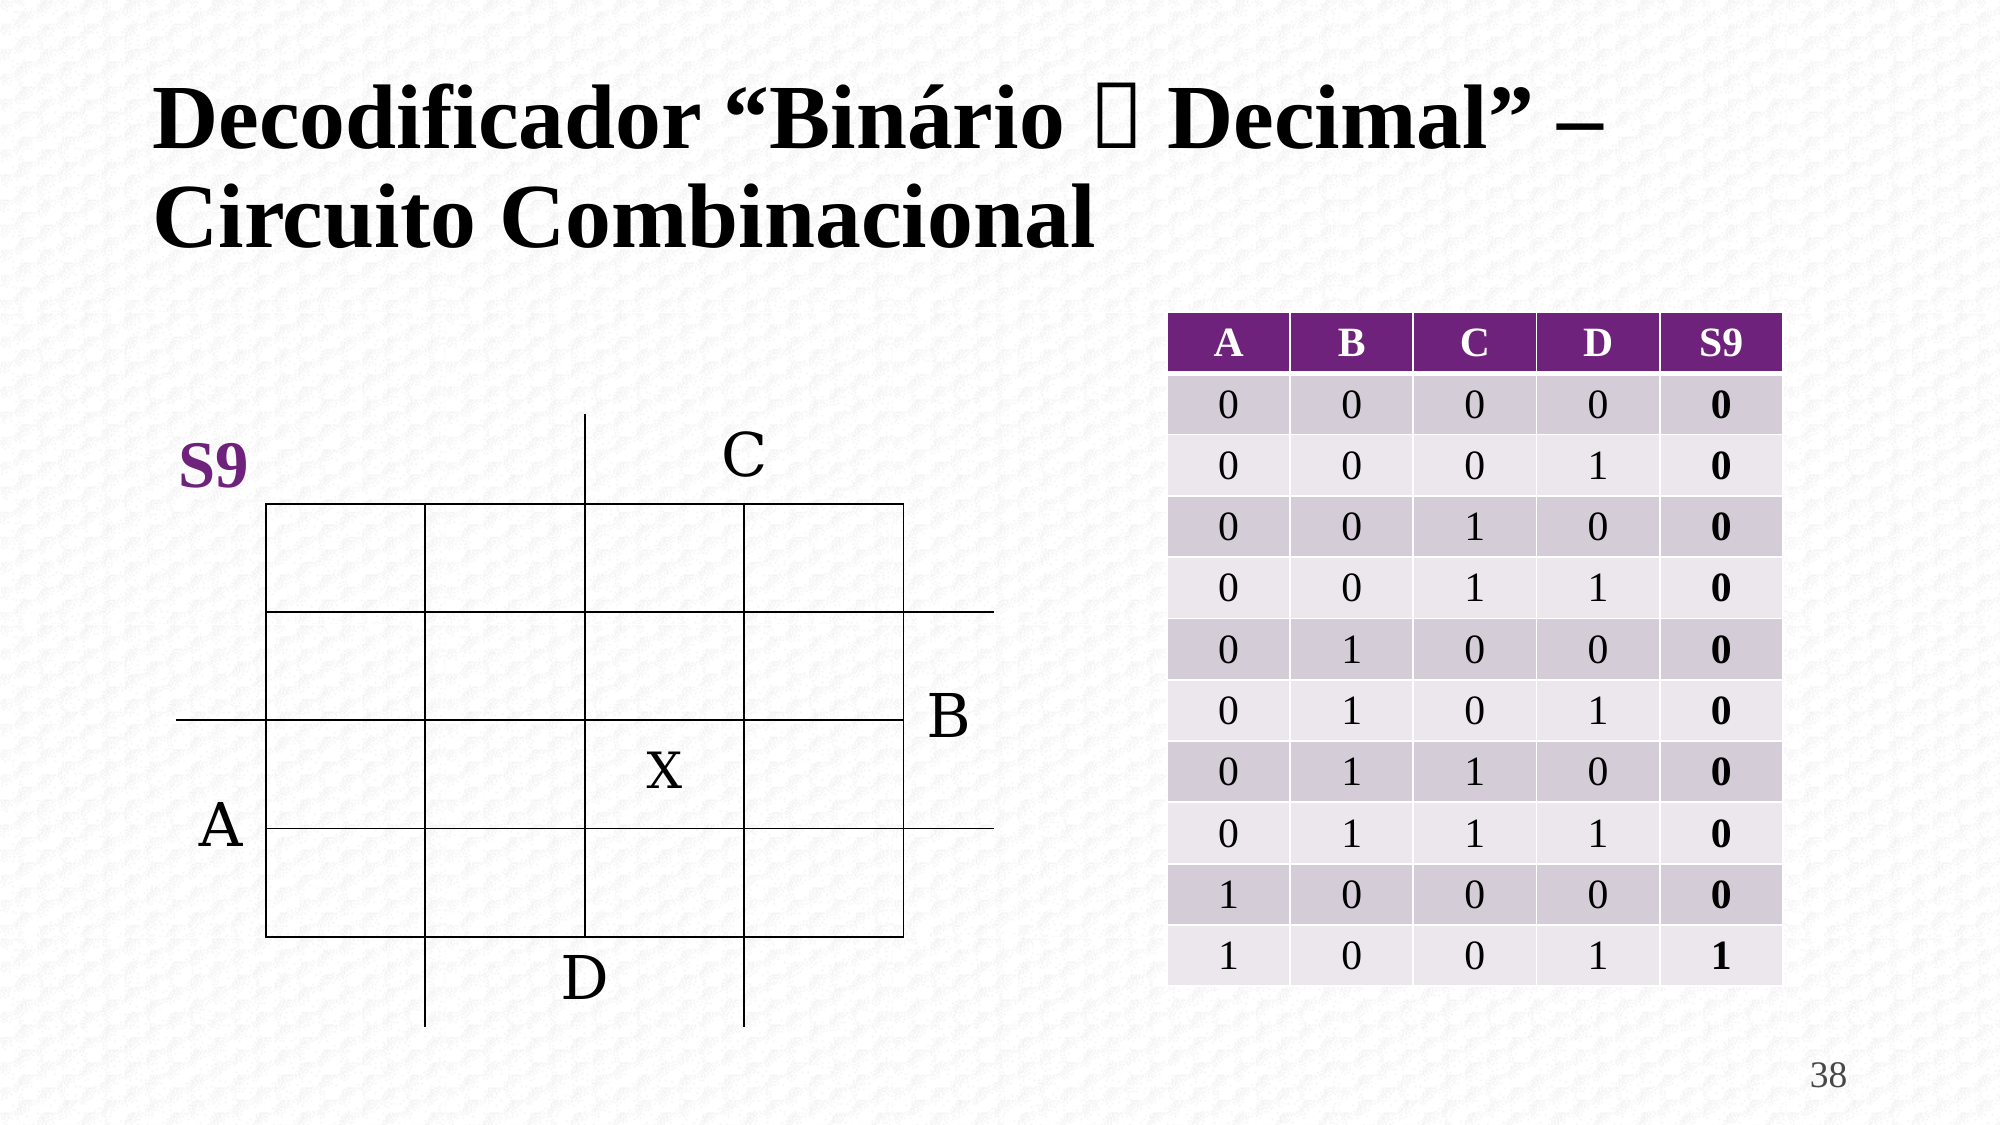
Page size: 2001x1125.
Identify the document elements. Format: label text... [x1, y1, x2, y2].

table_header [1661, 313, 1782, 371]
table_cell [1661, 681, 1782, 740]
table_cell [1537, 497, 1659, 556]
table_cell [1661, 558, 1782, 618]
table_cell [1537, 619, 1659, 679]
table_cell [1414, 497, 1536, 556]
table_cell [1291, 742, 1412, 801]
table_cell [1168, 435, 1289, 495]
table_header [1537, 313, 1659, 371]
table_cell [1537, 926, 1659, 985]
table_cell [1537, 558, 1659, 618]
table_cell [1291, 497, 1412, 556]
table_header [1168, 313, 1289, 371]
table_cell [1168, 803, 1289, 863]
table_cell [1661, 435, 1782, 495]
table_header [1291, 313, 1412, 371]
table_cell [1661, 619, 1782, 679]
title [137, 59, 1863, 278]
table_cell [1168, 926, 1289, 985]
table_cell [1537, 803, 1659, 863]
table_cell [1414, 803, 1536, 863]
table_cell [1168, 681, 1289, 740]
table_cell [1168, 376, 1289, 434]
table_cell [1168, 865, 1289, 924]
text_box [163, 413, 265, 509]
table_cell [1537, 376, 1659, 434]
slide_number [1412, 1042, 1863, 1103]
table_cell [1661, 497, 1782, 556]
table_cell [1291, 435, 1412, 495]
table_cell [1414, 865, 1536, 924]
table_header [1414, 313, 1536, 371]
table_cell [1661, 376, 1782, 434]
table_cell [1537, 865, 1659, 924]
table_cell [1414, 619, 1536, 679]
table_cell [1414, 742, 1536, 801]
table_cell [1291, 926, 1412, 985]
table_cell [1414, 558, 1536, 618]
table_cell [1168, 497, 1289, 556]
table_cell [1291, 376, 1412, 434]
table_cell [1661, 865, 1782, 924]
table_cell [1291, 865, 1412, 924]
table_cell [1414, 926, 1536, 985]
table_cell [1291, 803, 1412, 863]
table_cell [1537, 435, 1659, 495]
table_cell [1168, 619, 1289, 679]
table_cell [1291, 619, 1412, 679]
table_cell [1537, 742, 1659, 801]
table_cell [1414, 376, 1536, 434]
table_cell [1291, 681, 1412, 740]
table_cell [1537, 681, 1659, 740]
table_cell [1414, 435, 1536, 495]
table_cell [1661, 742, 1782, 801]
table_cell 0 [0, 0, 2000, 1125]
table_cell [1168, 742, 1289, 801]
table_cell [1414, 681, 1536, 740]
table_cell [1661, 926, 1782, 985]
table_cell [1168, 558, 1289, 618]
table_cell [1661, 803, 1782, 863]
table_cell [1291, 558, 1412, 618]
